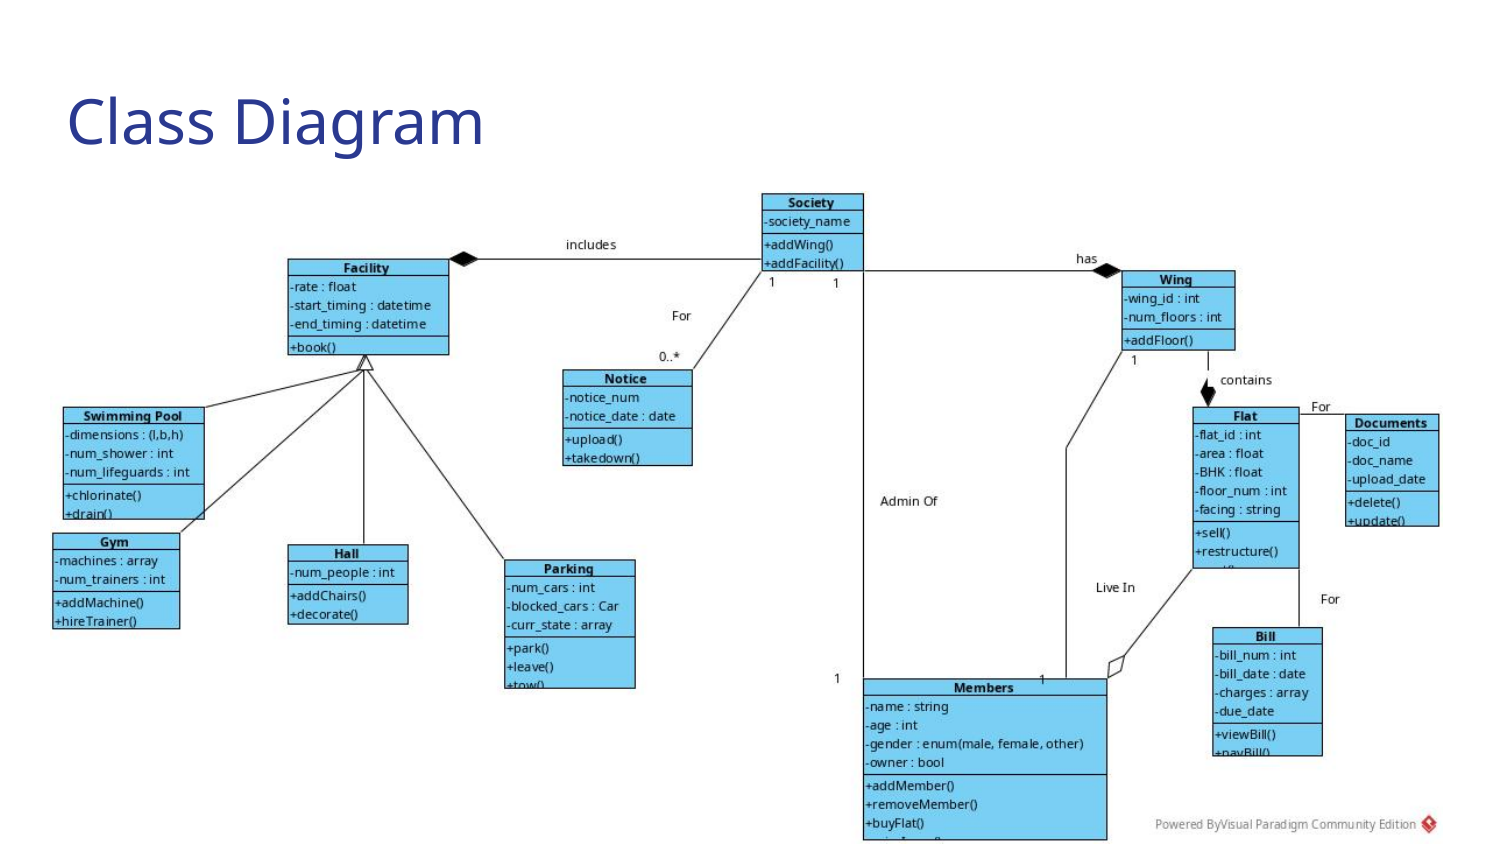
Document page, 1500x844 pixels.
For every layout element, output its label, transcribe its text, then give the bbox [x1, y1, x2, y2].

picture [49, 191, 1444, 844]
title Class Diagram [51, 67, 1449, 167]
